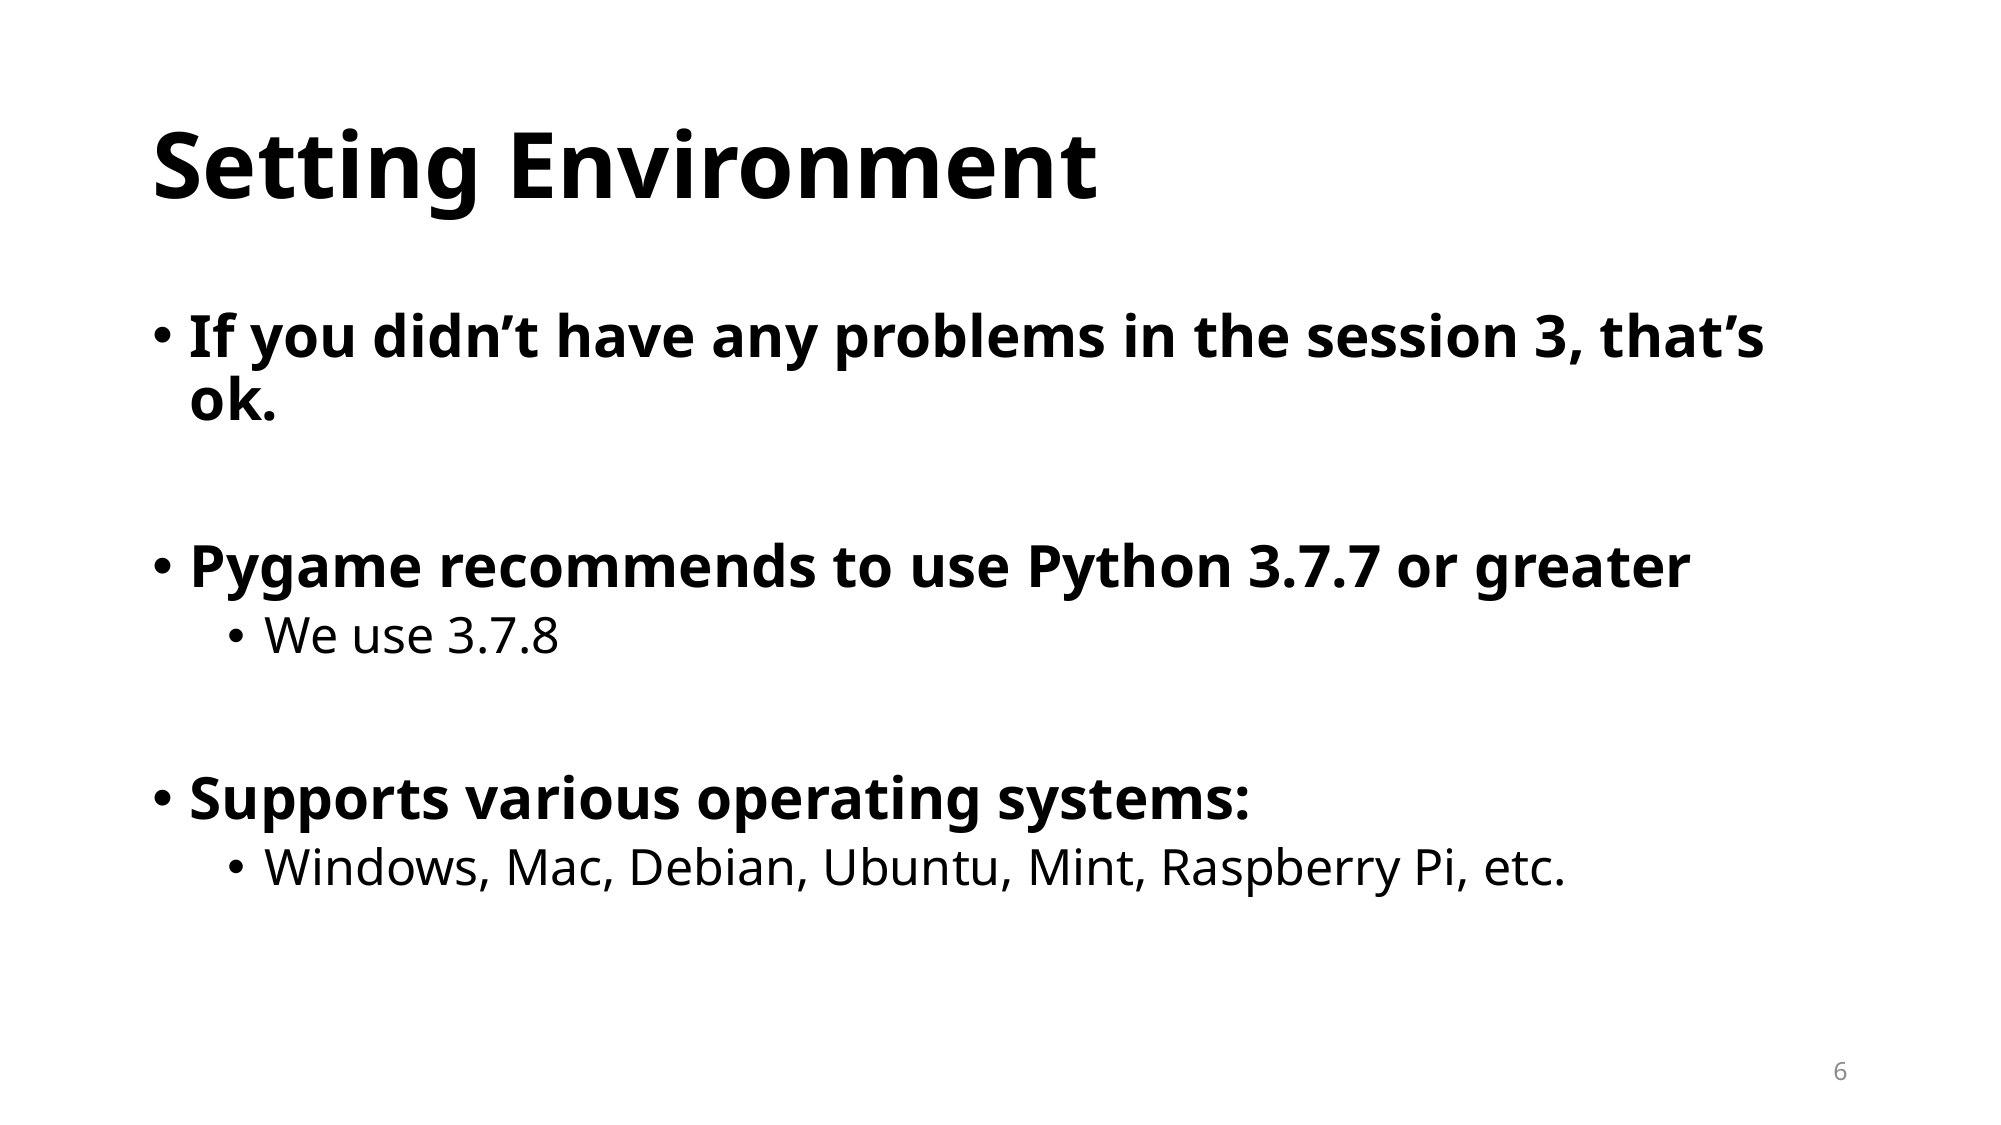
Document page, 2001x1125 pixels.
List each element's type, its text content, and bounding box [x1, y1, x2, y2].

list If you didn’t have any problems in the session 3, that’s ok. Pygame recommends to use Python 3.7.7 or greater We use 3.7.8 Supports various operating systems: Windows, Mac, Debian, Ubuntu, Mint, Raspberry Pi, etc. [137, 299, 1863, 1014]
slide_number 6 [1412, 1042, 1863, 1103]
title Setting Environment [137, 59, 1863, 278]
